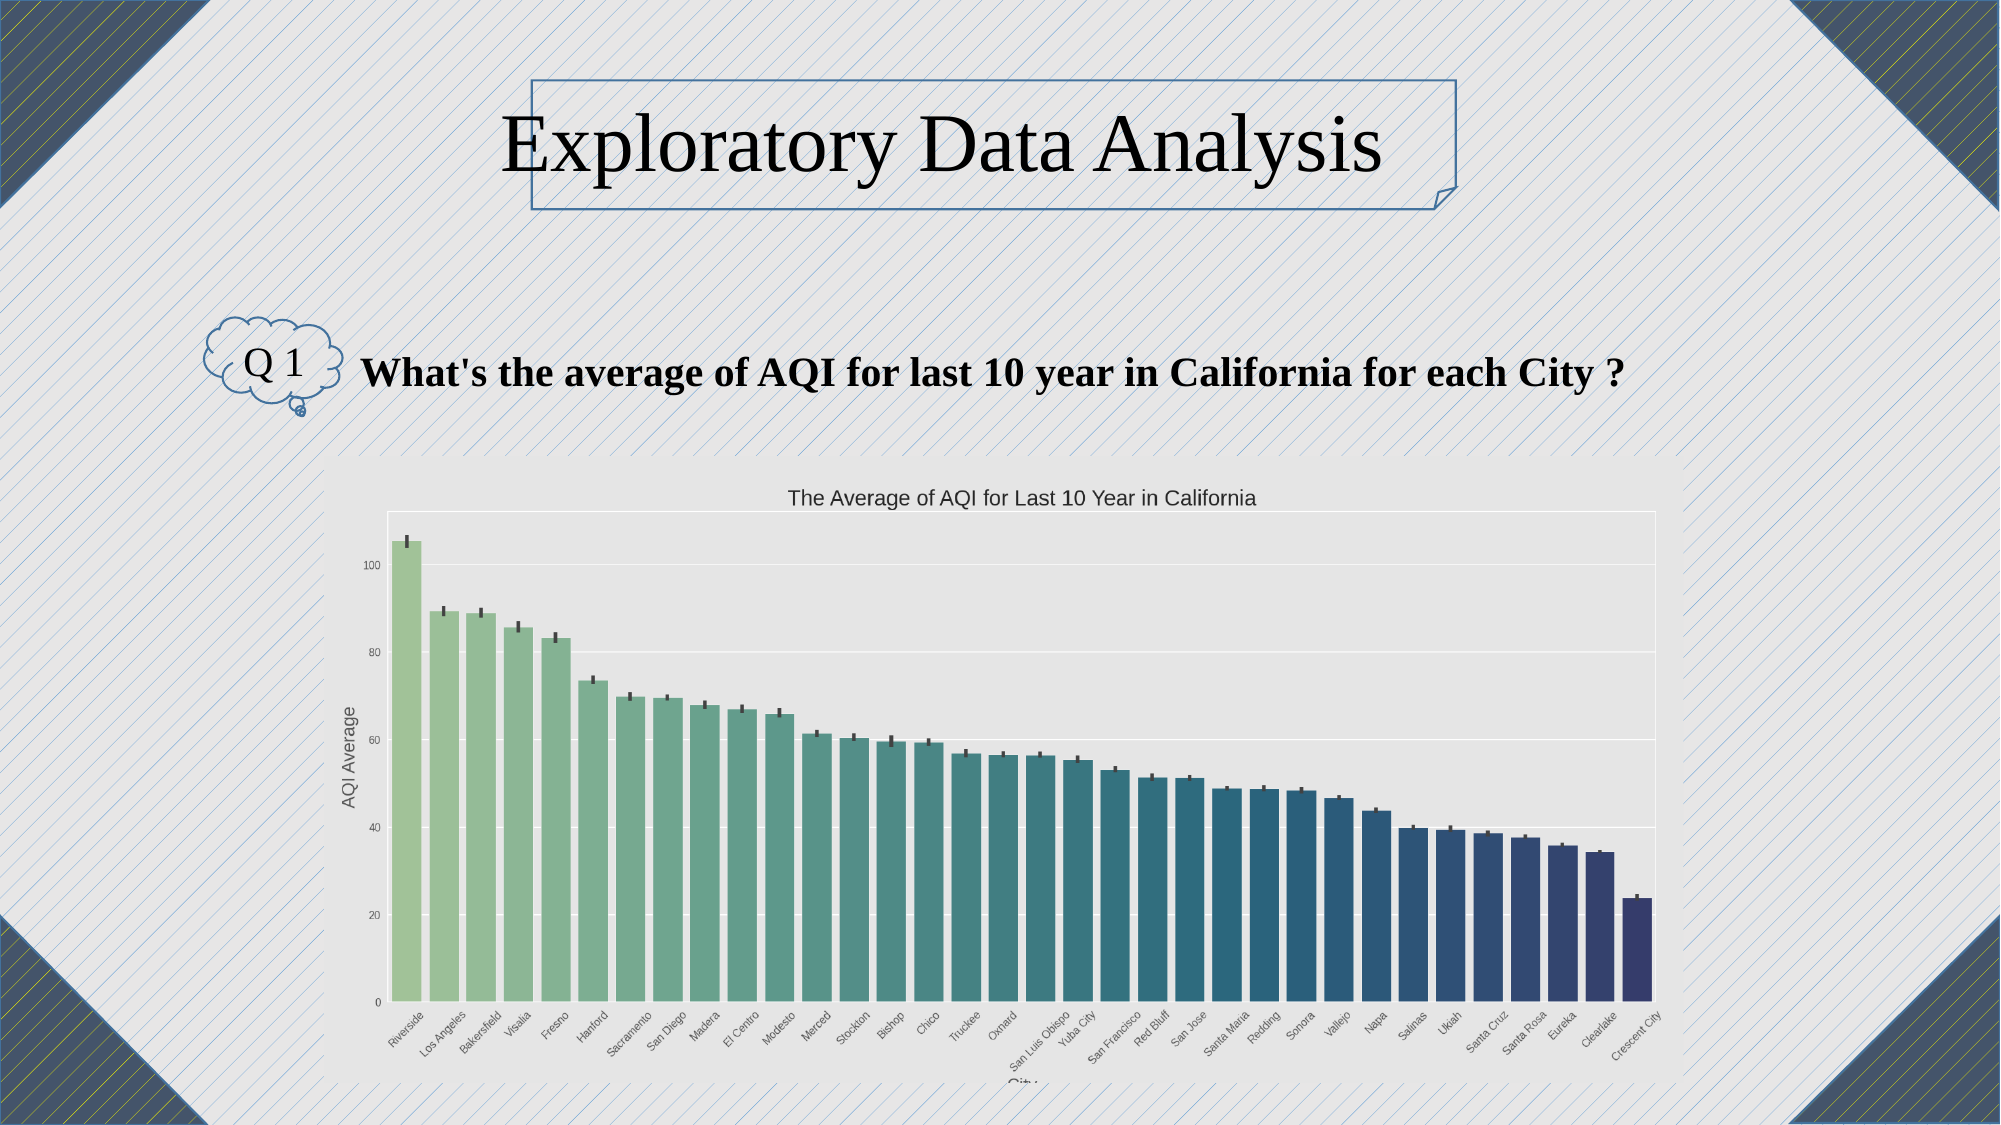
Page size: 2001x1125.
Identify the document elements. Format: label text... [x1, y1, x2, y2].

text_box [203, 317, 343, 404]
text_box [531, 80, 1456, 210]
picture [324, 456, 1684, 1083]
text_box What's the average of AQI for last 10 year in California for each City ? [345, 337, 1643, 403]
text_box [0, 914, 209, 1125]
text_box [1788, 914, 2000, 1125]
text_box [1789, 0, 2000, 212]
text_box [0, 0, 211, 209]
